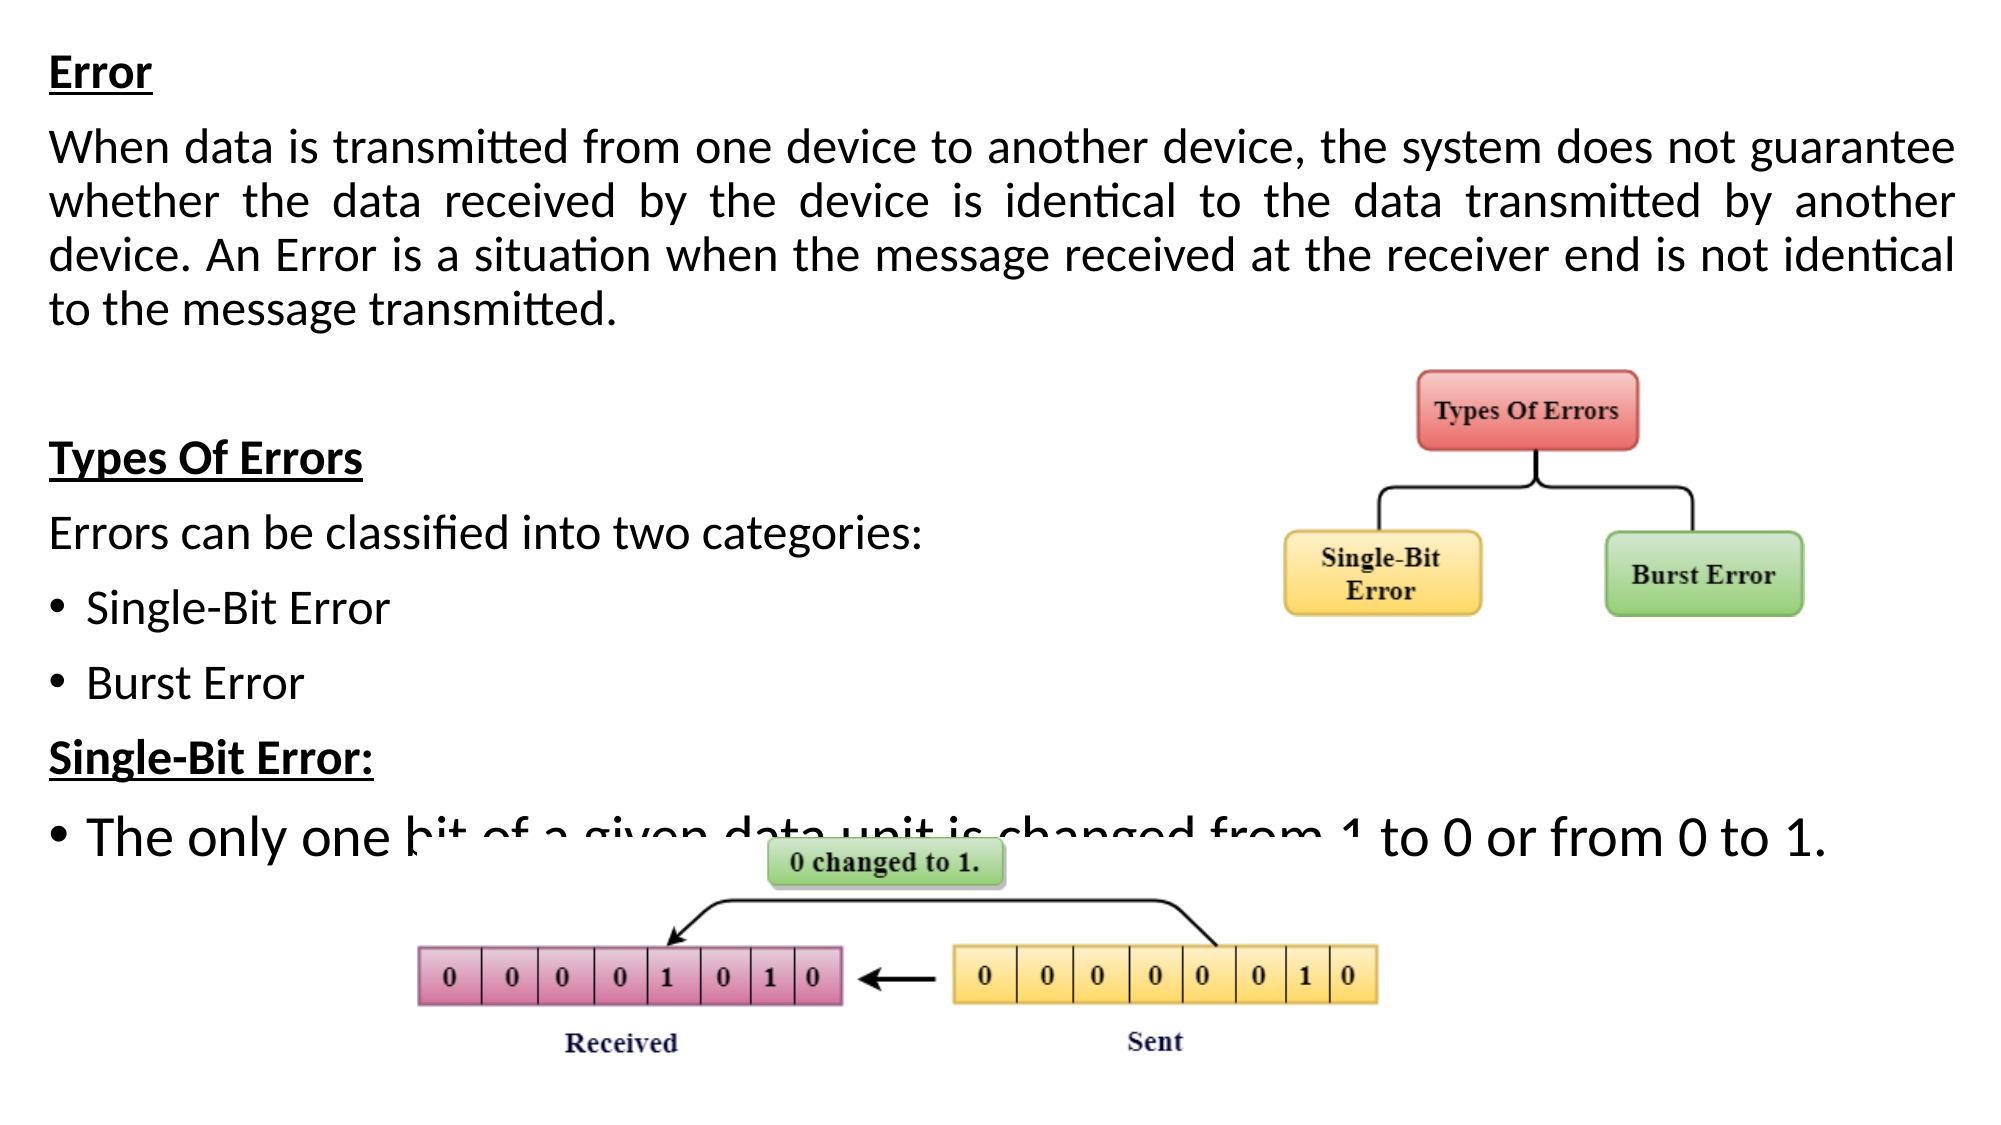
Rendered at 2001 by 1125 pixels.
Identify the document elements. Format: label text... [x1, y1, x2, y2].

picture [1283, 369, 1805, 617]
list Error When data is transmitted from one device to another device, the system does not guarantee whether the data received by the device is identical to the data transmitted by another device. An Error is a situation when the message received at the receiver end is not identical to the message transmitted. Types Of Errors Errors can be classified into two categories: Single-Bit Error Burst Error Single-Bit Error: The only one bit of a given data unit is changed from 1 to 0 or from 0 to 1. [33, 38, 1973, 1095]
picture [417, 837, 1381, 1059]
